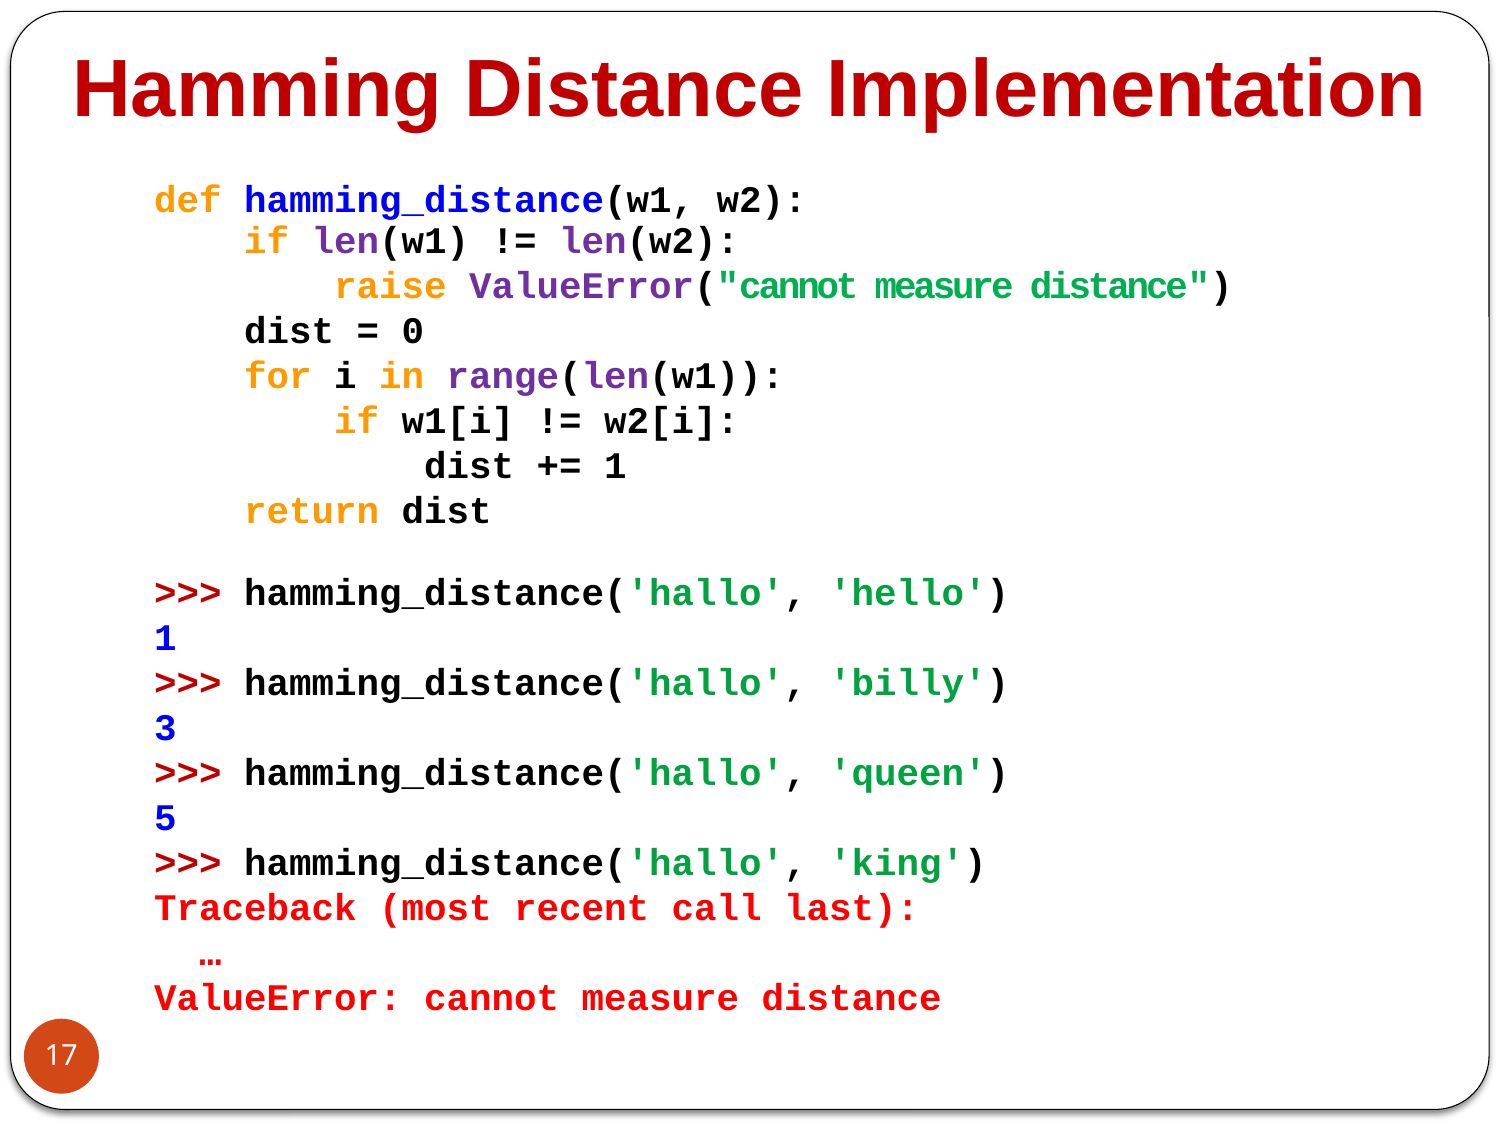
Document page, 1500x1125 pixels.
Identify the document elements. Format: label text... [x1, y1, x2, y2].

text_box [171, 167, 1500, 560]
text_box Hamming Distance Implementation [43, 0, 1457, 181]
text_box >>> hamming_distance('hallo', 'hello') 1 >>> hamming_distance('hallo', 'billy') 3 >>> hamming_distance('hallo', 'queen') 5 >>> hamming_distance('hallo', 'king') Traceback (most recent call last): … ValueError: cannot measure distance [139, 560, 1500, 1025]
text_box [171, 1025, 1500, 1080]
text_box def hamming_distance(w1, w2): if len(w1) != len(w2): raise ValueError("cannot measure distance") dist = 0 for i in range(len(w1)): if w1[i] != w2[i]: dist += 1 return dist [139, 167, 1497, 539]
slide_number 17 [23, 1018, 99, 1094]
